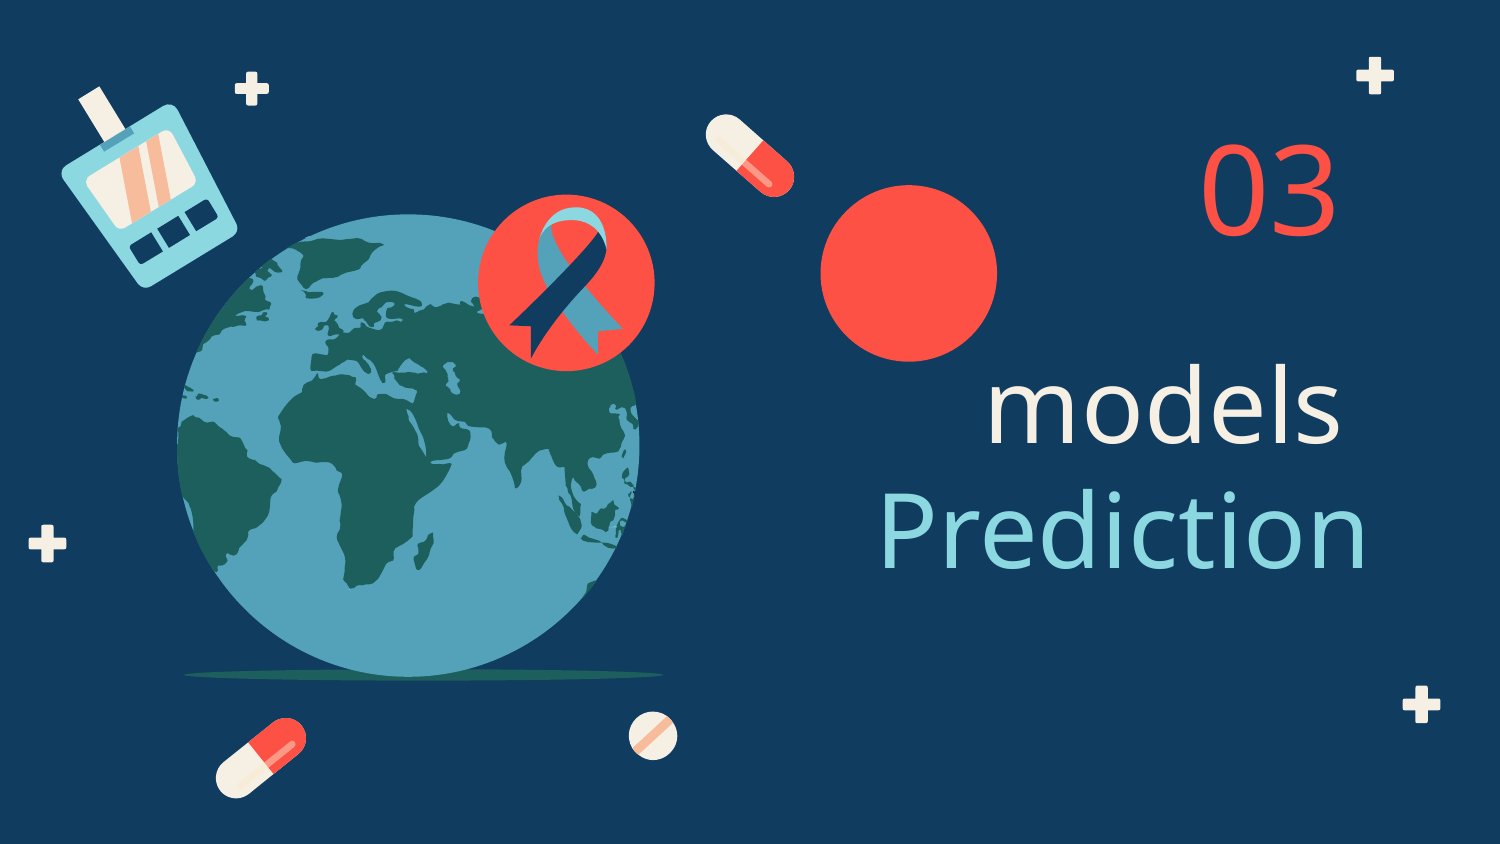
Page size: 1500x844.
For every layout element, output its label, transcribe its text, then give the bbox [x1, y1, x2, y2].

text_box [176, 216, 664, 681]
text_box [625, 711, 686, 761]
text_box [477, 194, 655, 372]
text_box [696, 124, 803, 187]
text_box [58, 81, 228, 289]
text_box [820, 185, 998, 362]
title models Prediction [669, 346, 1387, 583]
title 03 [1097, 116, 1357, 255]
